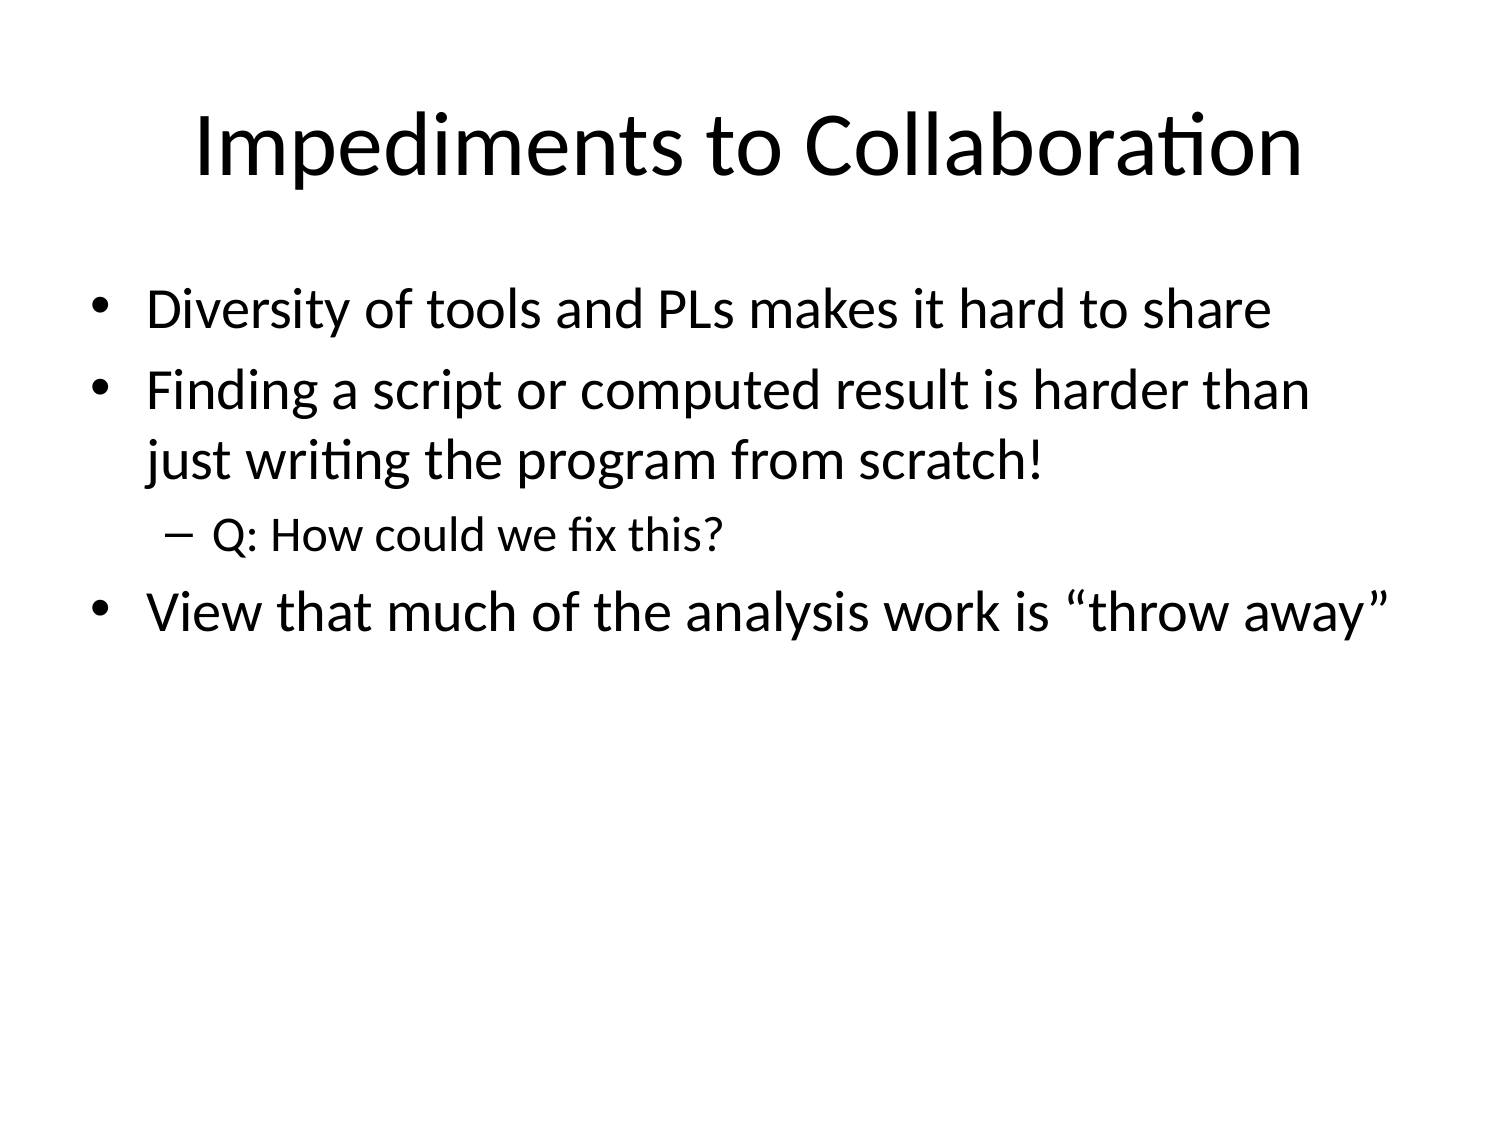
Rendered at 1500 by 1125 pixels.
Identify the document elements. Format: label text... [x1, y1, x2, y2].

title Impediments to Collaboration [75, 45, 1425, 233]
list Diversity of tools and PLs makes it hard to share Finding a script or computed result is harder than just writing the program from scratch! Q: How could we fix this? View that much of the analysis work is “throw away” [75, 262, 1425, 1005]
